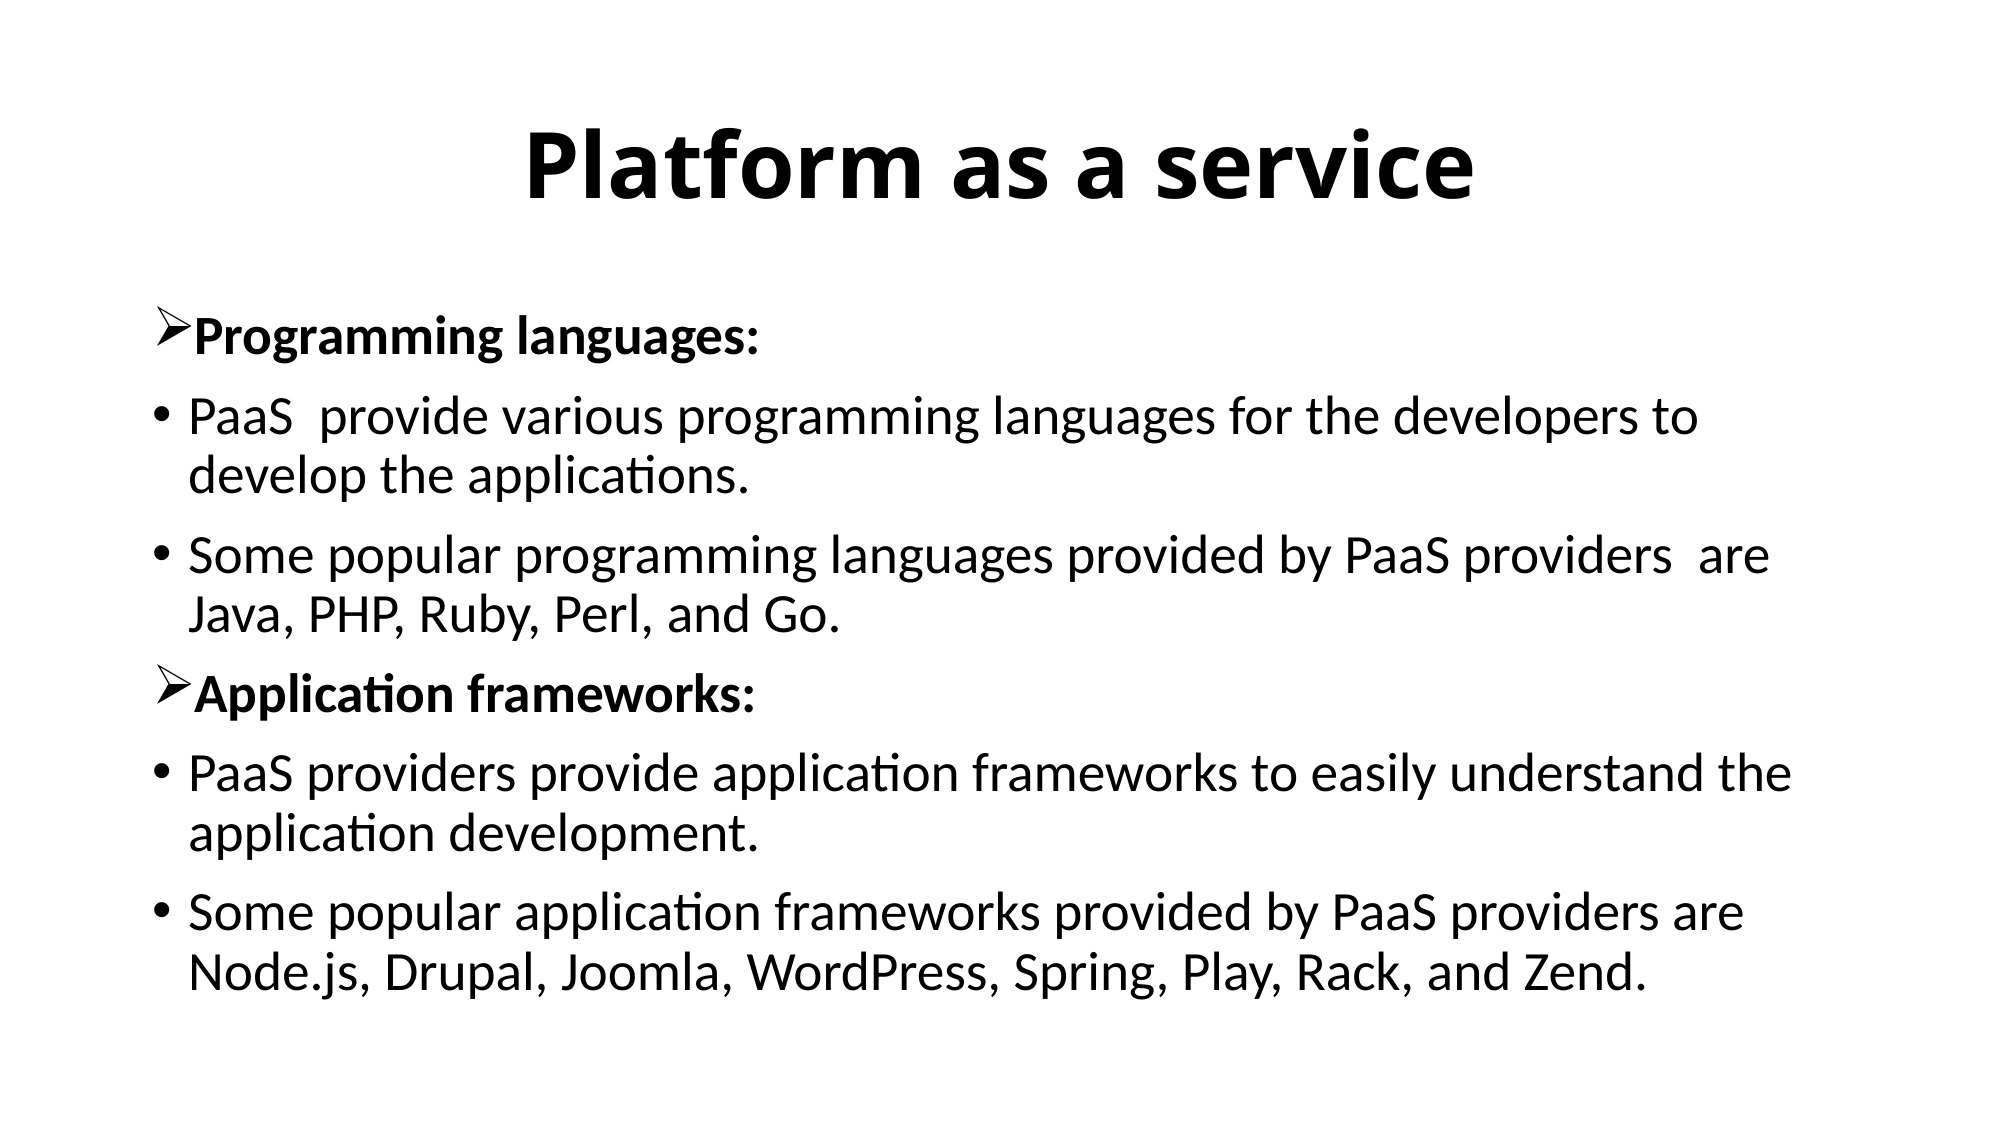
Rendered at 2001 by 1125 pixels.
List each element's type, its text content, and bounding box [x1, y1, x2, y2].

title Platform as a service [137, 59, 1863, 278]
list Programming languages: PaaS provide various programming languages for the developers to develop the applications. Some popular programming languages provided by PaaS providers are Java, PHP, Ruby, Perl, and Go. Application frameworks: PaaS providers provide application frameworks to easily understand the application development. Some popular application frameworks provided by PaaS providers are Node.js, Drupal, Joomla, WordPress, Spring, Play, Rack, and Zend. [137, 299, 1863, 1014]
